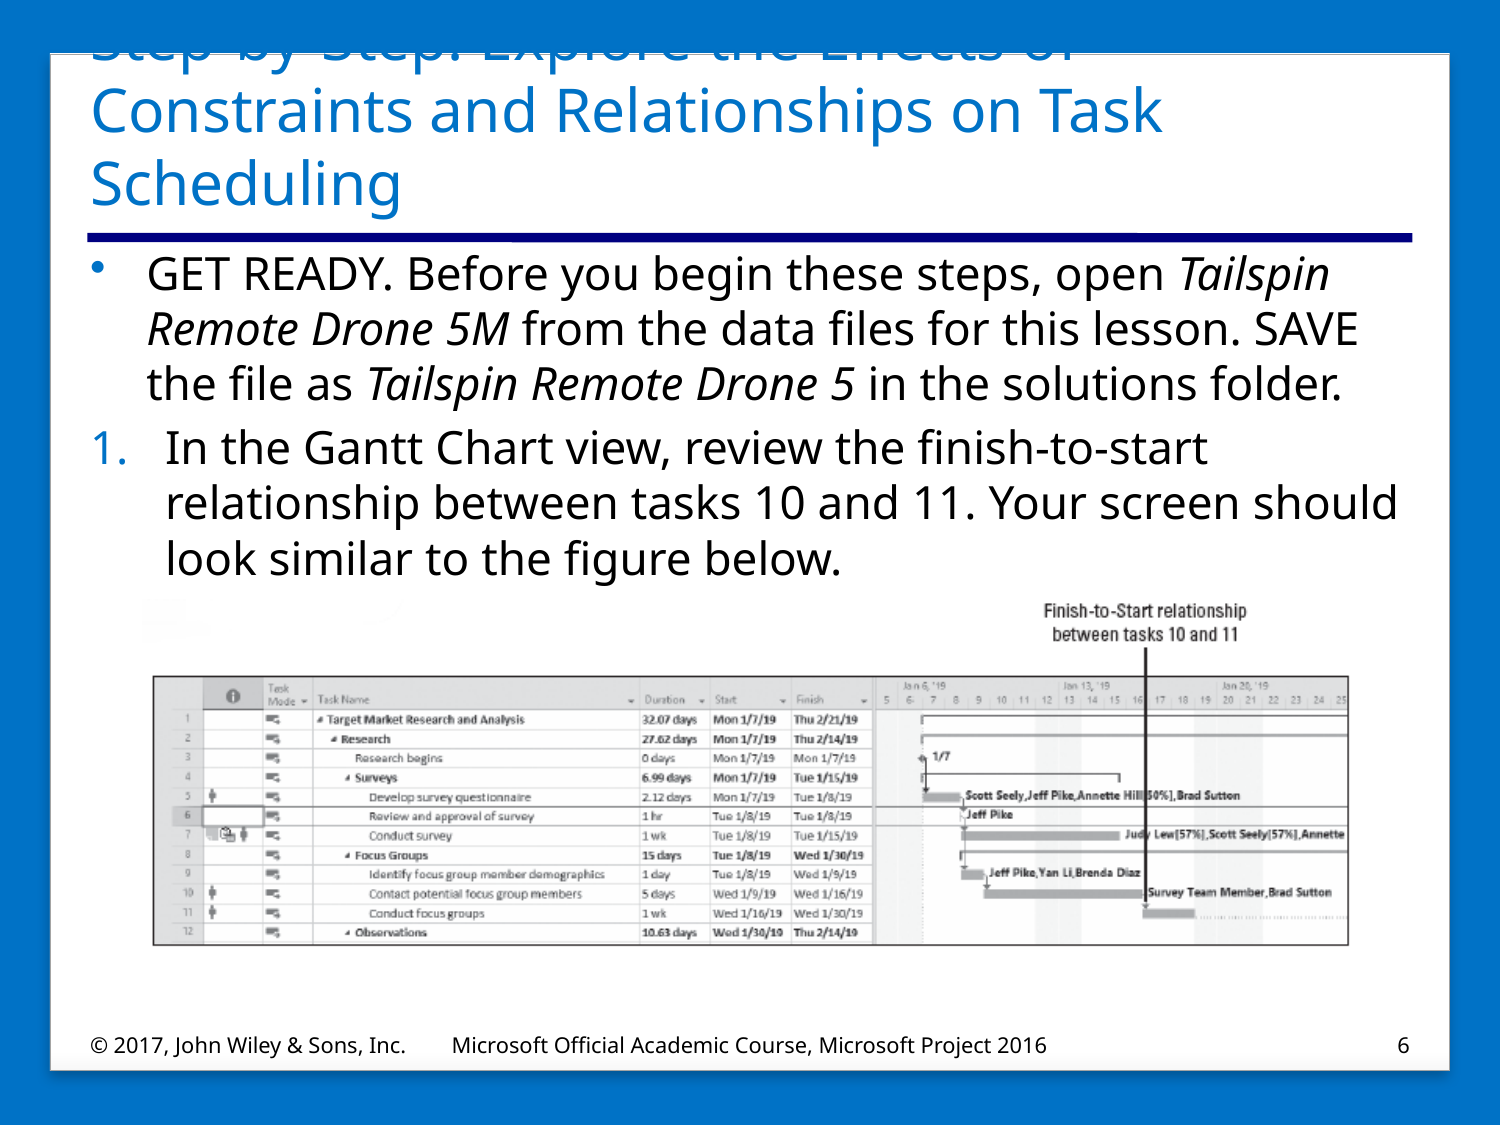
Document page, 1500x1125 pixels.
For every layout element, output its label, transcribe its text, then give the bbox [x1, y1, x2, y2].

footer Microsoft Official Academic Course, Microsoft Project 2016 [431, 1024, 1069, 1103]
title Step-by-Step: Explore the Effects of Constraints and Relationships on Task Scheduling [74, 74, 1426, 226]
list GET READY. Before you begin these steps, open Tailspin Remote Drone 5M from the data files for this lesson. SAVE the file as Tailspin Remote Drone 5 in the solutions folder. In the Gantt Chart view, review the finish‐to‐start relationship between tasks 10 and 11. Your screen should look similar to the figure below. [75, 237, 1425, 1063]
picture [142, 599, 1358, 954]
slide_number © 2017, John Wiley & Sons, Inc. [74, 1024, 426, 1103]
slide_number 6 [1074, 1024, 1426, 1103]
